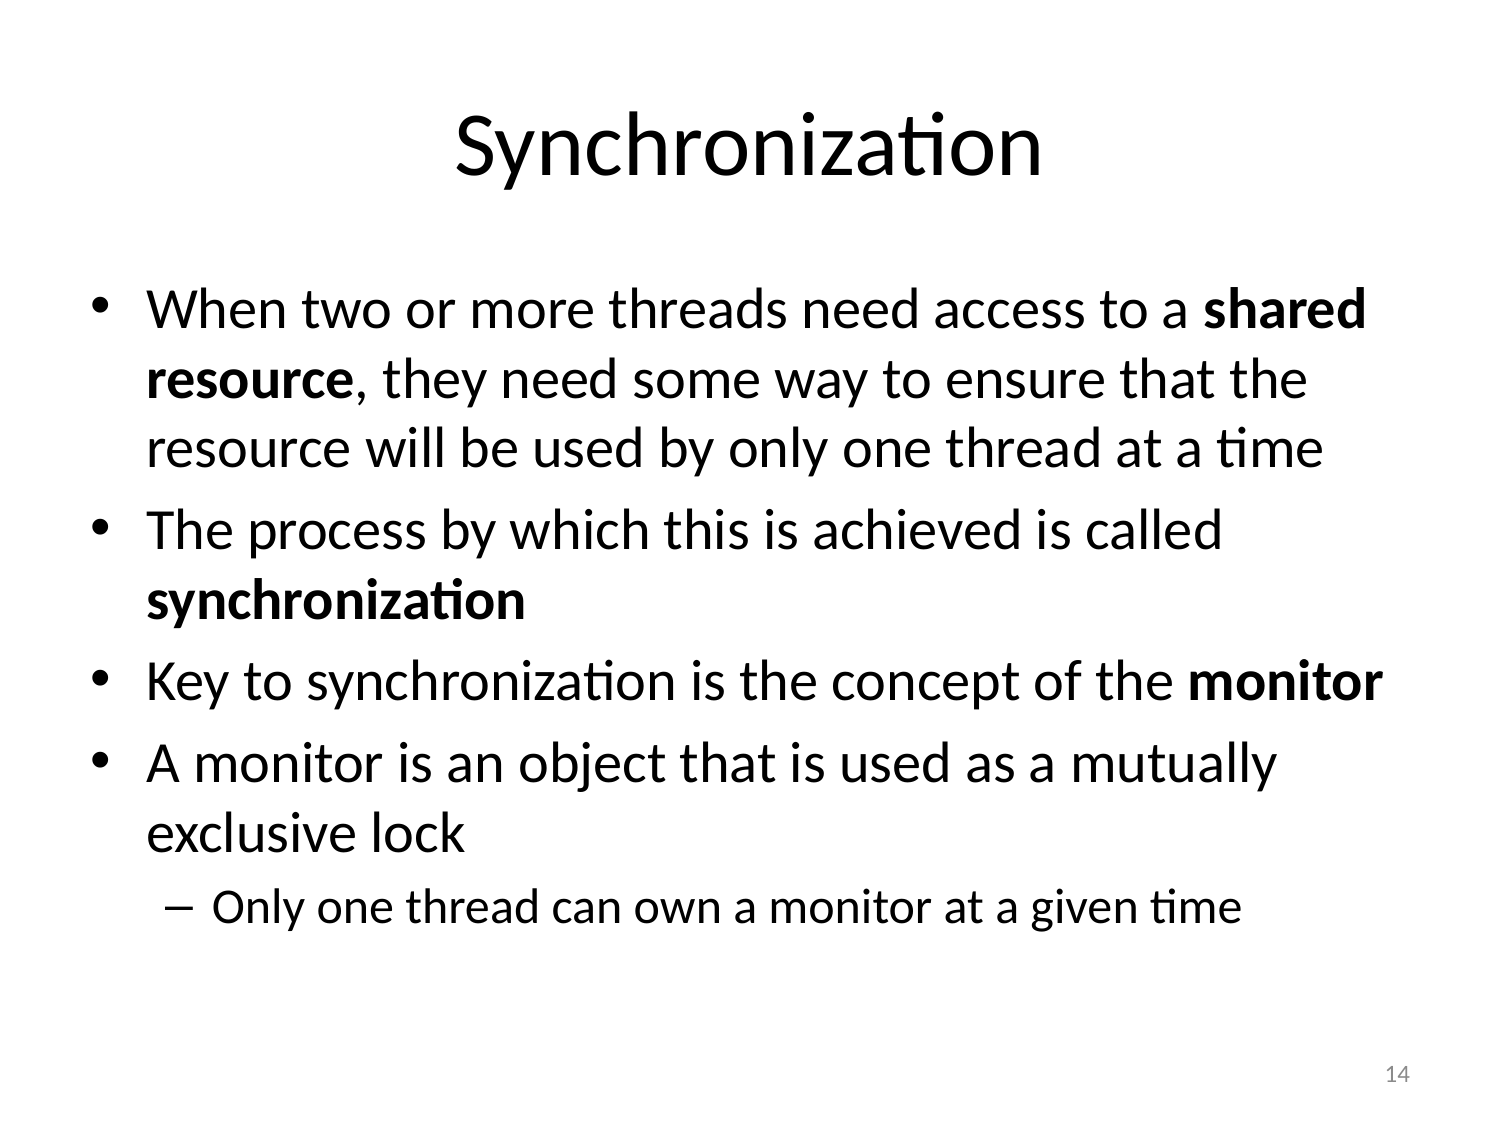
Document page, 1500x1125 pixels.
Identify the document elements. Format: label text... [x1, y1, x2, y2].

title Synchronization [75, 45, 1425, 233]
list When two or more threads need access to a shared resource, they need some way to ensure that the resource will be used by only one thread at a time The process by which this is achieved is called synchronization Key to synchronization is the concept of the monitor A monitor is an object that is used as a mutually exclusive lock Only one thread can own a monitor at a given time [75, 262, 1425, 1005]
slide_number 14 [1074, 1042, 1425, 1103]
